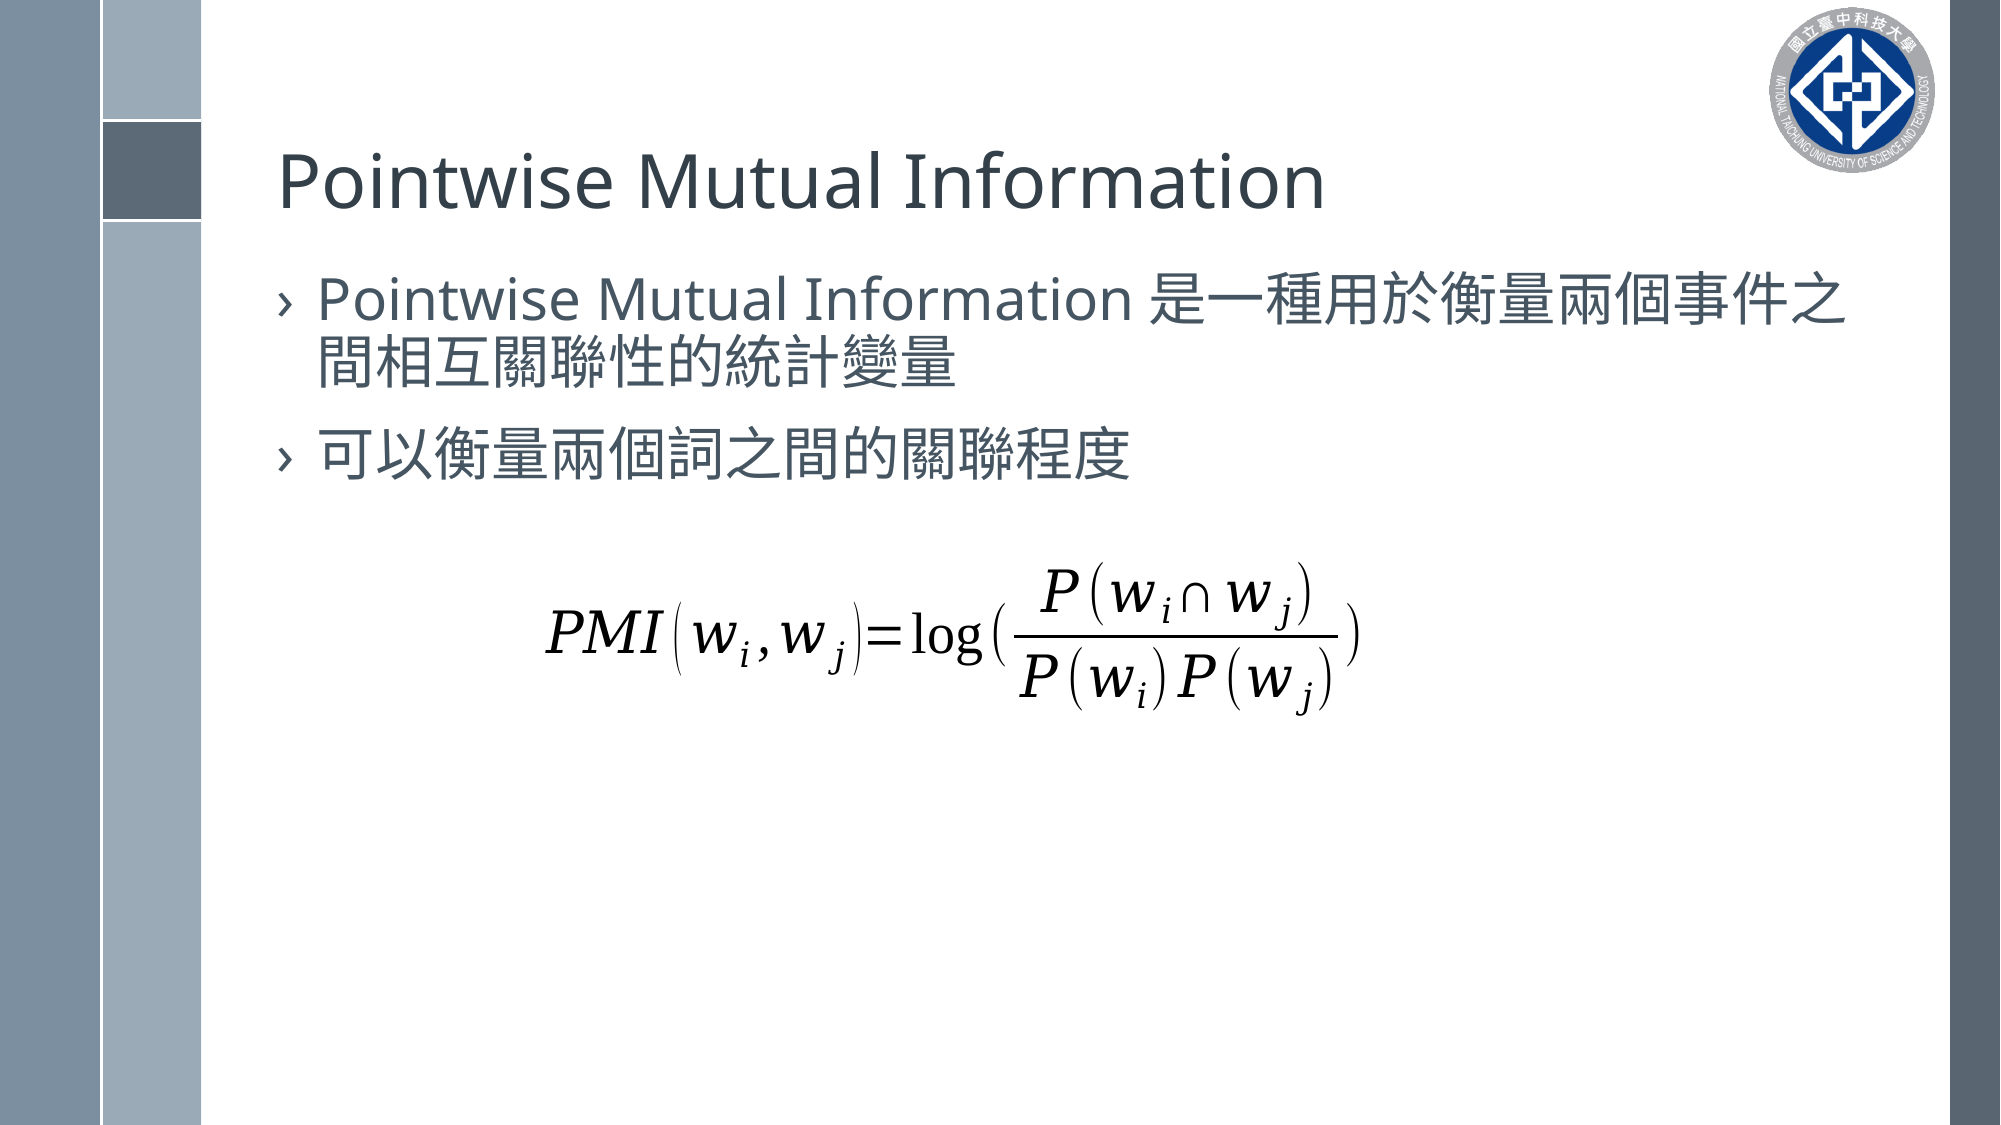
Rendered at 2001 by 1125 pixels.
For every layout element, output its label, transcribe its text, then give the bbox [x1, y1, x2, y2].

picture [1769, 7, 1935, 173]
title Pointwise Mutual Information [261, 29, 1867, 233]
